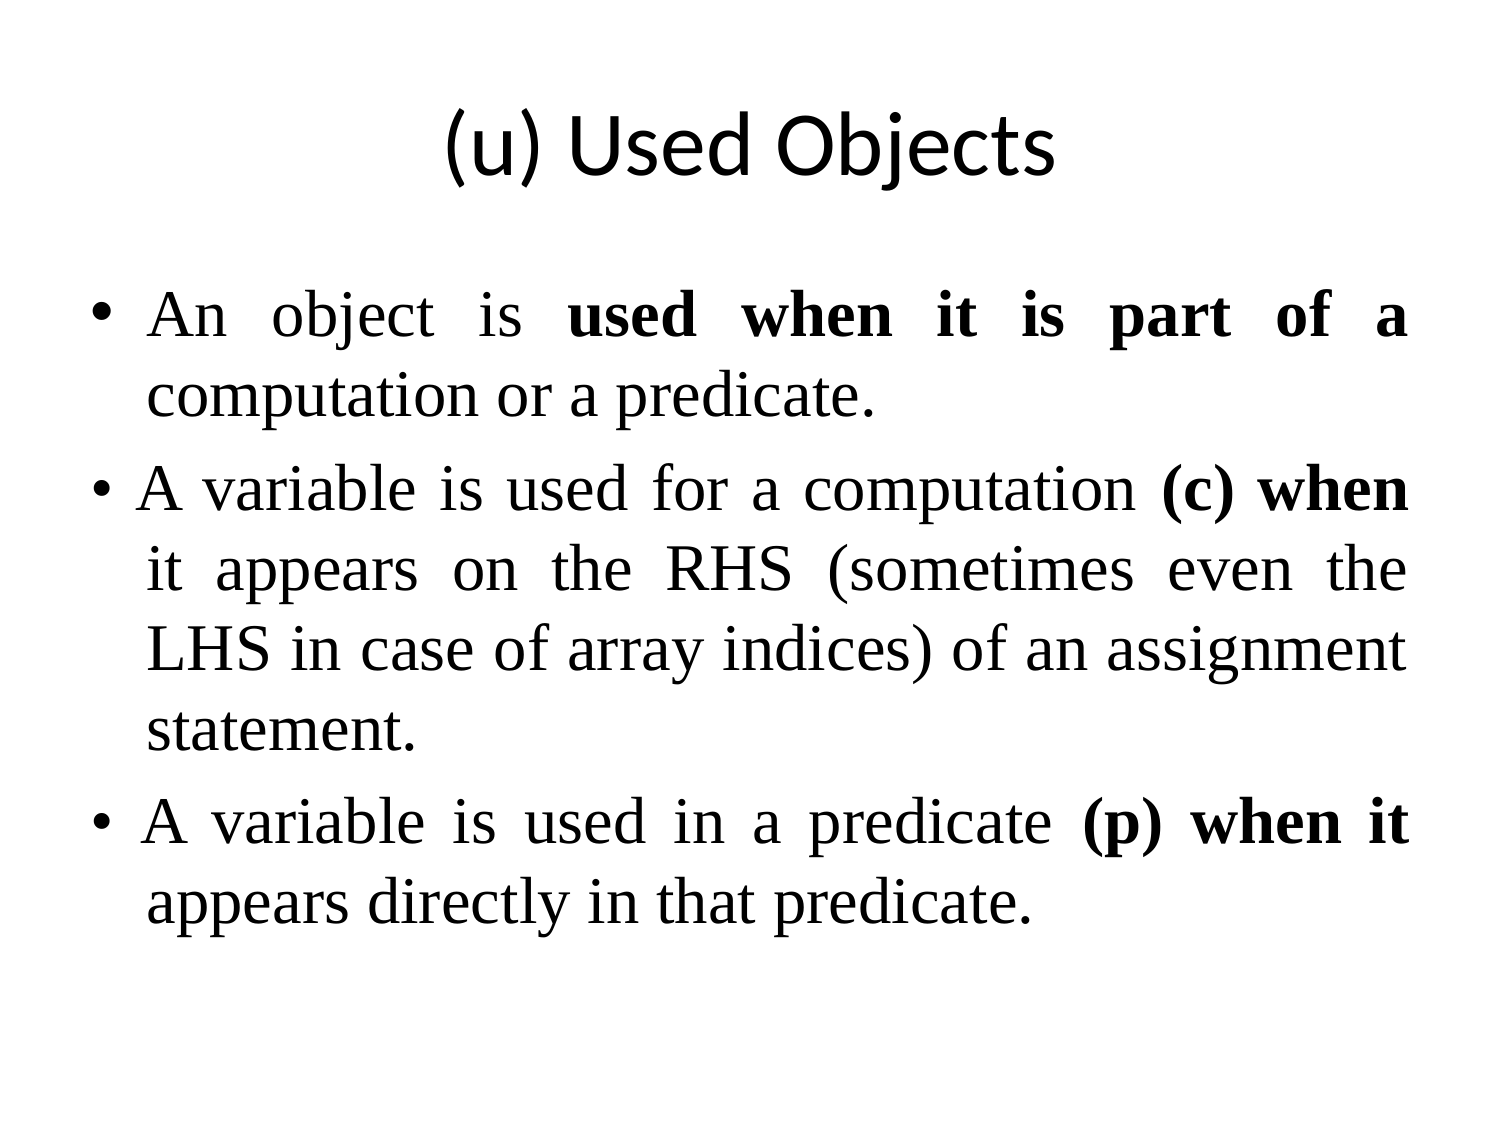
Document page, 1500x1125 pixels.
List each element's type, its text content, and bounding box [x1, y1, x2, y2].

list An object is used when it is part of a computation or a predicate. • A variable is used for a computation (c) when it appears on the RHS (sometimes even the LHS in case of array indices) of an assignment statement. • A variable is used in a predicate (p) when it appears directly in that predicate. [75, 262, 1425, 1005]
title (u) Used Objects [75, 45, 1425, 233]
